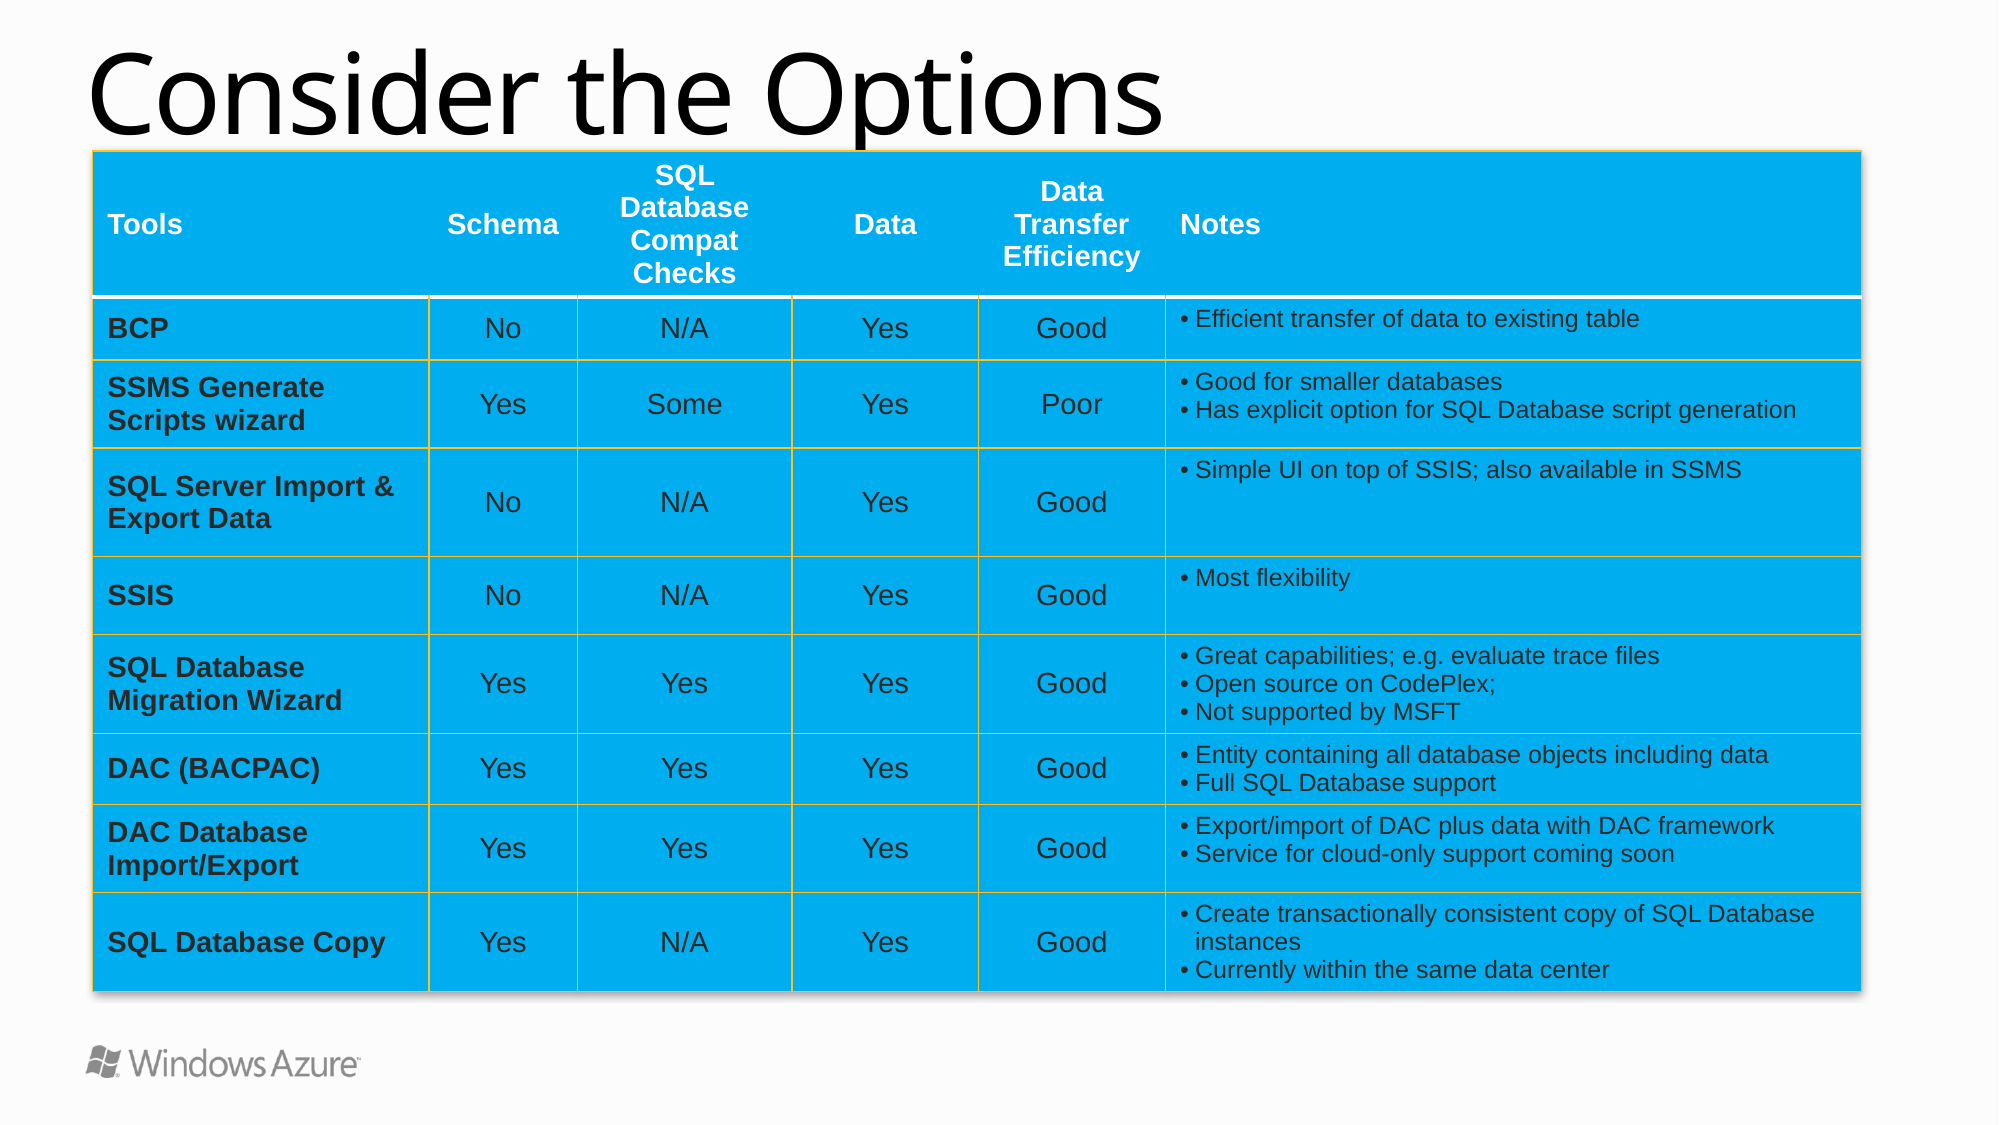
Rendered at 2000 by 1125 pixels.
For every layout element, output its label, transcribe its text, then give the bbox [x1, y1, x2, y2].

table_cell Good [979, 635, 1165, 733]
table_cell Great capabilities; e.g. evaluate trace files Open source on CodePlex; Not supported by MSFT [1166, 635, 1861, 733]
table_cell SQL Database Migration Wizard [93, 635, 428, 733]
table_cell No [430, 299, 577, 359]
table_cell Yes [793, 734, 978, 804]
table_cell Poor [979, 361, 1165, 447]
table_cell Yes [578, 635, 791, 733]
table_cell Yes [430, 805, 577, 892]
table_cell Yes [793, 449, 978, 556]
table_cell Yes [430, 734, 577, 804]
table_cell Yes [793, 299, 978, 359]
table_header Tools [93, 152, 429, 295]
table_cell Yes [578, 734, 791, 804]
table_cell N/A [578, 299, 791, 359]
table_cell Simple UI on top of SSIS; also available in SSMS [1166, 449, 1861, 556]
table_cell Efficient transfer of data to existing table [1166, 299, 1861, 359]
table_cell Create transactionally consistent copy of SQL Database instances Currently within the same data center [1166, 893, 1861, 991]
table_cell Yes [793, 805, 978, 892]
table_cell BCP [93, 299, 428, 359]
table_cell Good [979, 449, 1165, 556]
table_cell Yes [793, 557, 978, 634]
table_header Schema [429, 152, 577, 295]
table_cell N/A [578, 557, 791, 634]
table_cell Good for smaller databases Has explicit option for SQL Database script generation [1166, 361, 1861, 447]
table_cell SSMS Generate Scripts wizard [93, 361, 428, 447]
table_cell Some [578, 361, 791, 447]
table_cell Most flexibility [1166, 557, 1861, 634]
table_cell Good [979, 299, 1165, 359]
table_cell Entity containing all database objects including data Full SQL Database support [1166, 734, 1861, 804]
table_cell DAC (BACPAC) [93, 734, 428, 804]
title Consider the Options [85, 37, 1914, 161]
table_cell N/A [578, 449, 791, 556]
table_cell Yes [793, 361, 978, 447]
table_cell Good [979, 557, 1165, 634]
table_cell Yes [793, 635, 978, 733]
table_cell SSIS [93, 557, 428, 634]
table_cell Yes [430, 361, 577, 447]
table_cell N/A [578, 893, 791, 991]
table_cell SQL Database Copy [93, 893, 428, 991]
table_cell No [430, 449, 577, 556]
table_cell Good [979, 805, 1165, 892]
table_cell Yes [430, 635, 577, 733]
table_cell No [430, 557, 577, 634]
table_header Data Transfer Efficiency [979, 152, 1165, 295]
table_cell Yes [430, 893, 577, 991]
table_header Notes [1165, 152, 1861, 295]
table_cell Yes [793, 893, 978, 991]
table_header SQL Database Compat Checks [577, 152, 792, 295]
table_cell DAC Database Import/Export [93, 805, 428, 892]
table_cell SQL Server Import & Export Data [93, 449, 428, 556]
table_cell Good [979, 734, 1165, 804]
table_cell Good [979, 893, 1165, 991]
table_cell Yes [578, 805, 791, 892]
table_cell Export/import of DAC plus data with DAC framework Service for cloud-only support coming soon [1166, 805, 1861, 892]
table_header Data [792, 152, 979, 295]
